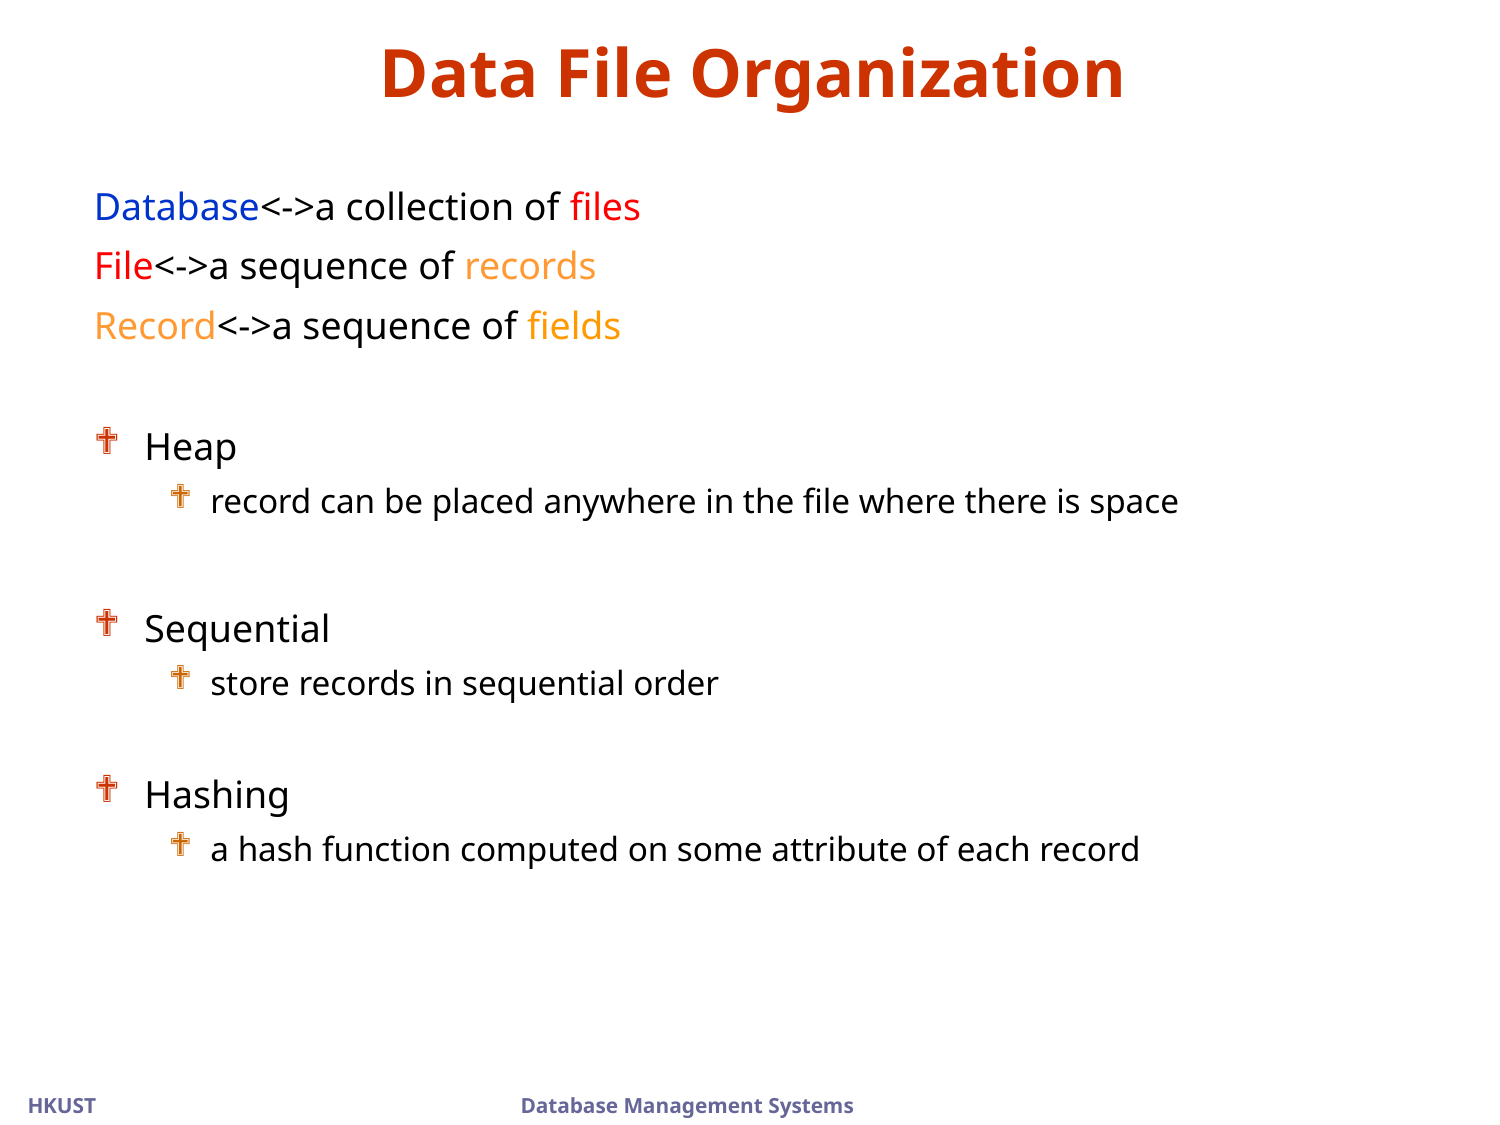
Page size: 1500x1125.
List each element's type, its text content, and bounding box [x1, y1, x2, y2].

title Data File Organization [90, 10, 1416, 111]
list Database<->a collection of files File<->a sequence of records Record<->a sequence of fields Heap record can be placed anywhere in the file where there is space Sequential store records in sequential order Hashing a hash function computed on some attribute of each record [93, 182, 1382, 983]
